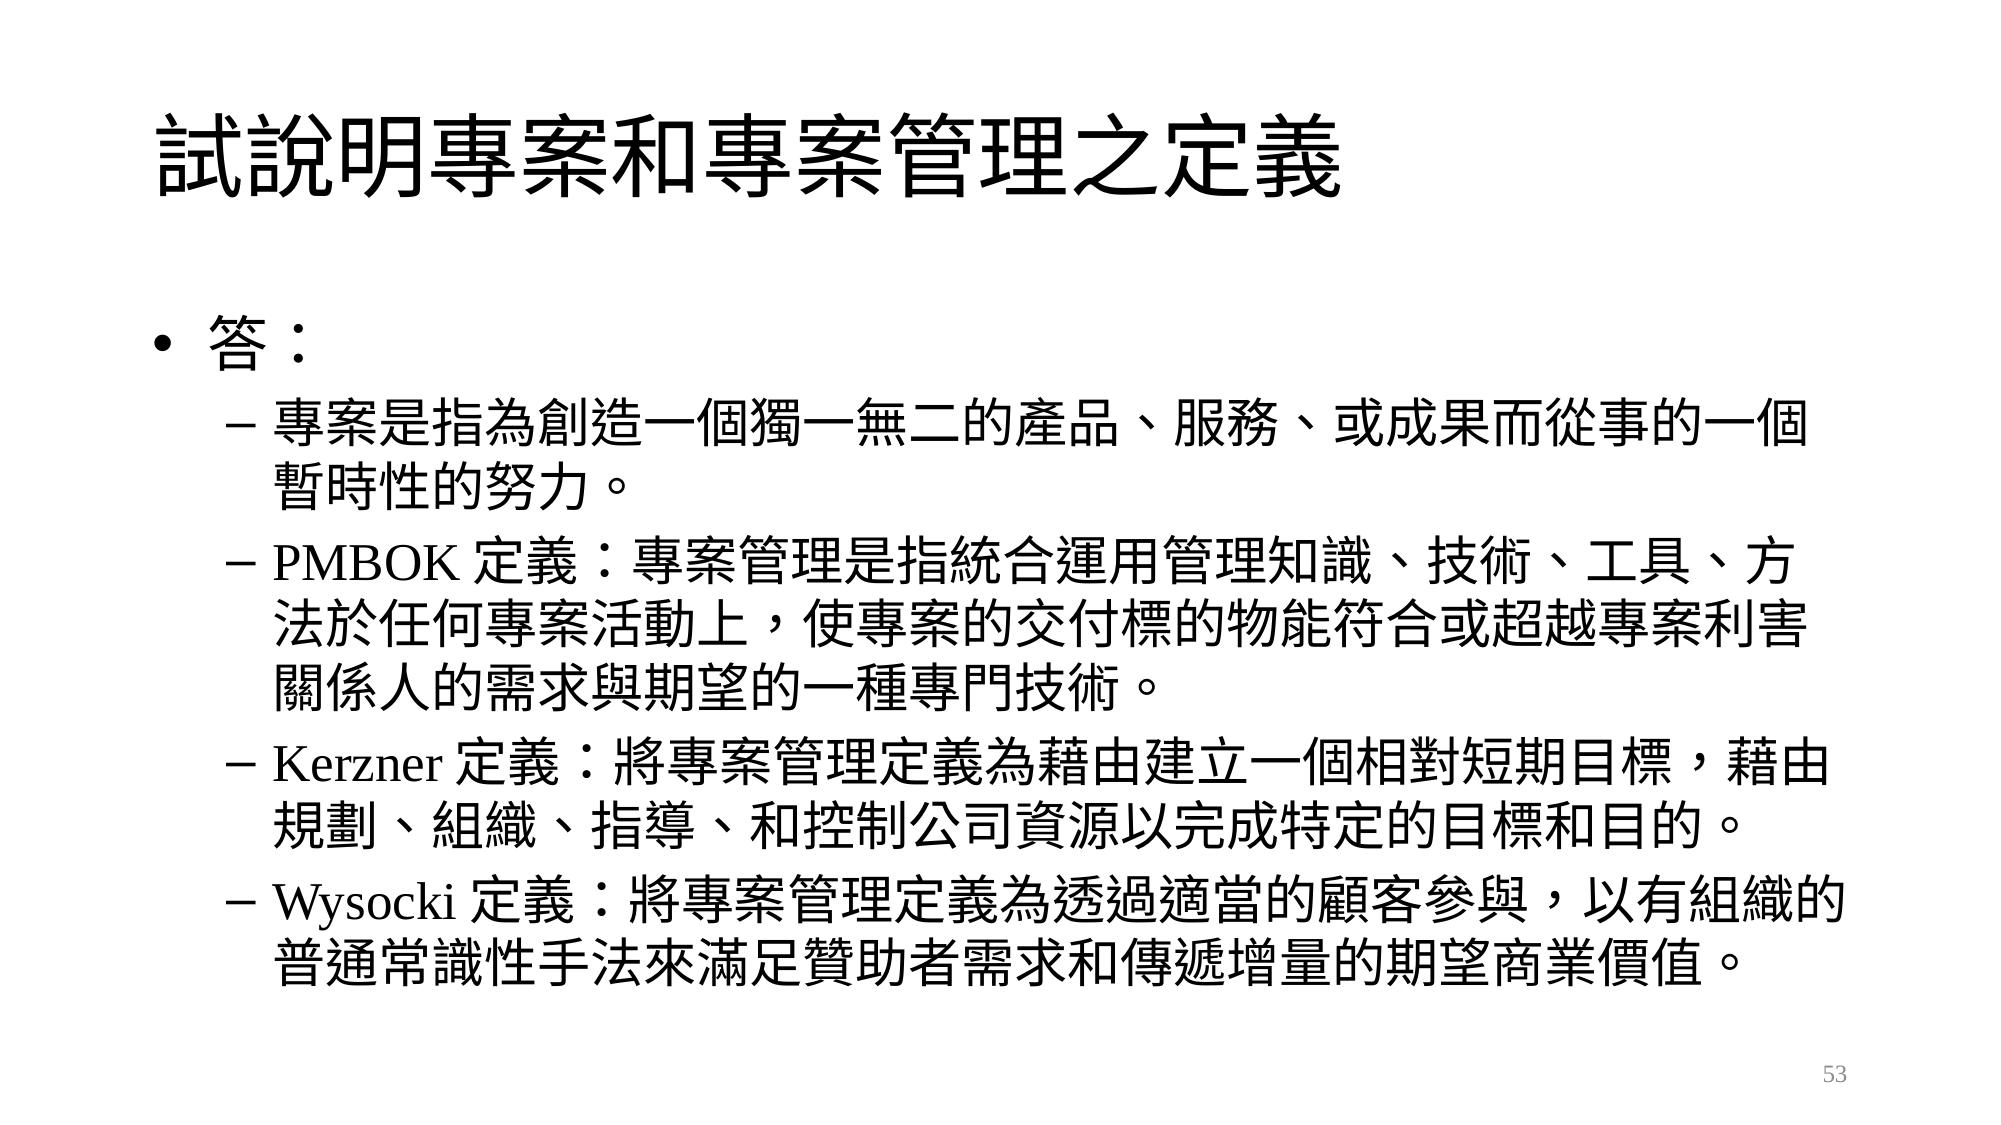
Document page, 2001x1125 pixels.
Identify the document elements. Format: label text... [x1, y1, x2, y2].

title 試說明專案和專案管理之定義 [137, 45, 1863, 263]
slide_number 53 [1325, 1042, 1863, 1103]
list 答： 專案是指為創造一個獨一無二的產品、服務、或成果而從事的一個暫時性的努力。 PMBOK定義：專案管理是指統合運用管理知識、技術、工具、方法於任何專案活動上，使專案的交付標的物能符合或超越專案利害關係人的需求與期望的一種專門技術。 Kerzner定義：將專案管理定義為藉由建立一個相對短期目標，藉由規劃、組織、指導、和控制公司資源以完成特定的目標和目的。 Wysocki定義：將專案管理定義為透過適當的顧客參與，以有組織的普通常識性手法來滿足贊助者需求和傳遞增量的期望商業價值。 [137, 298, 1863, 1013]
